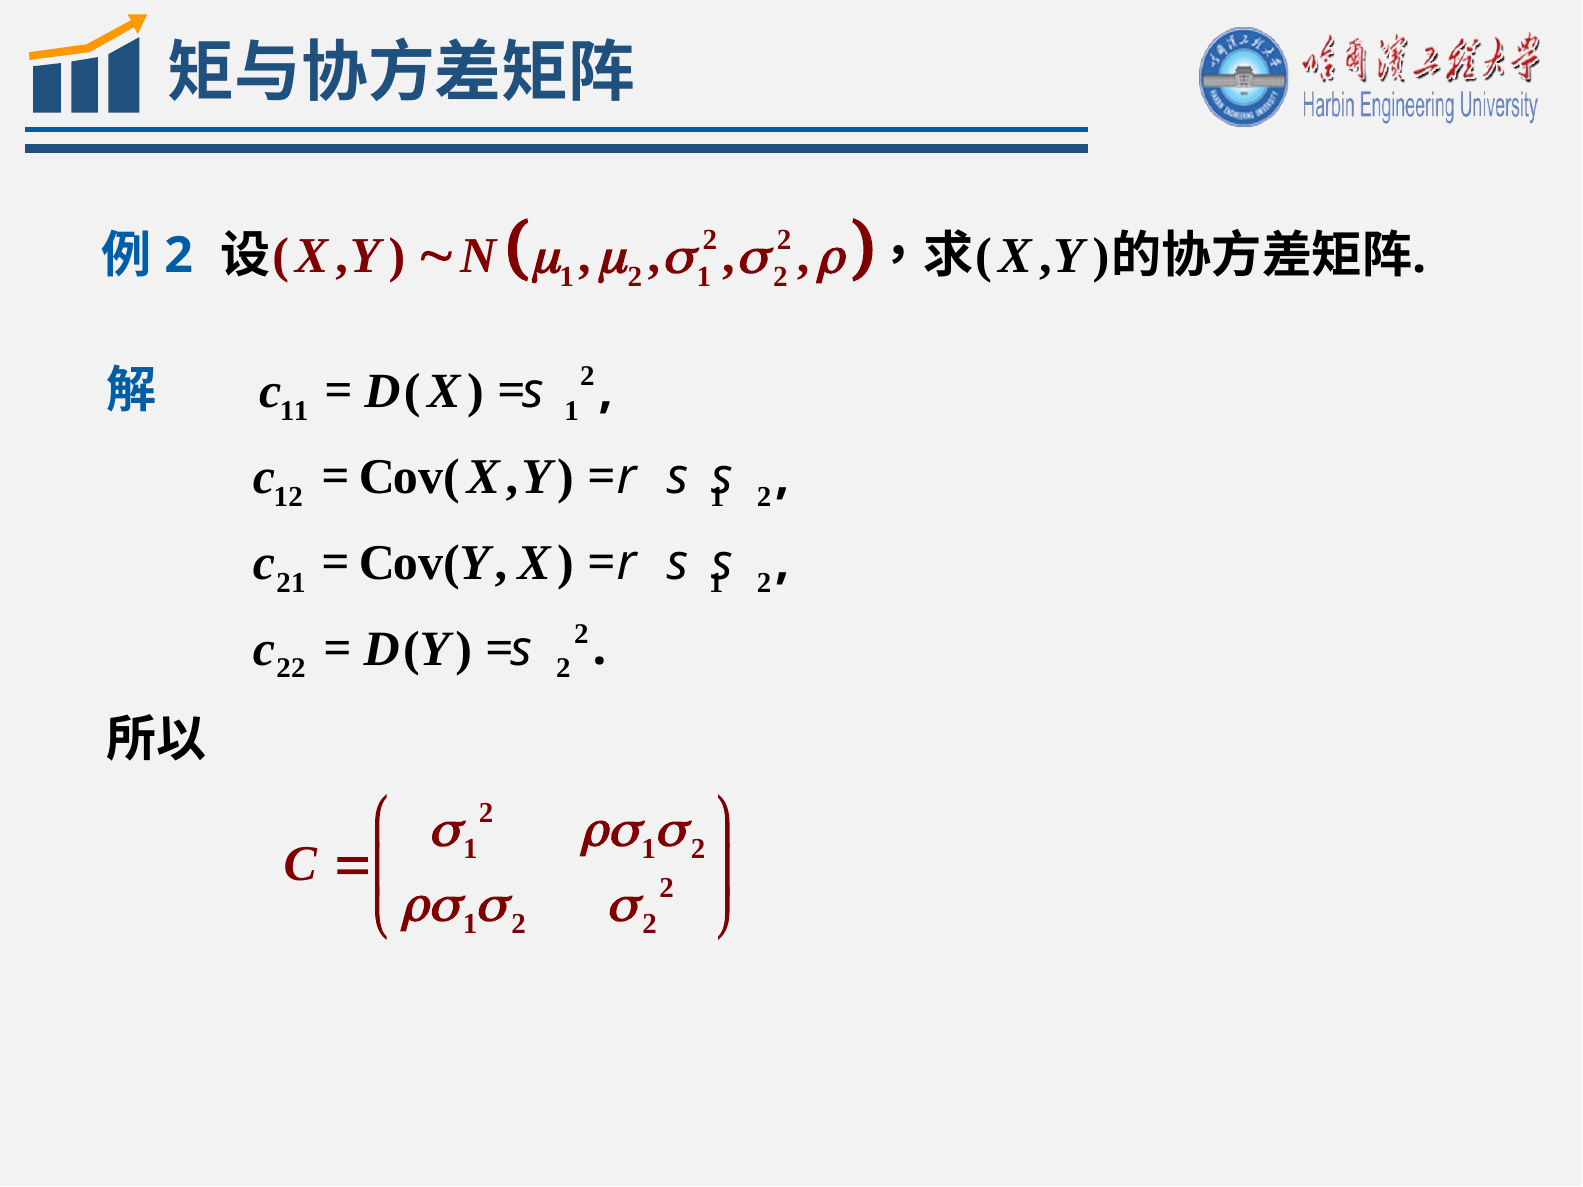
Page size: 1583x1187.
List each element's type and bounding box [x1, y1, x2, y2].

text_box [101, 206, 1494, 357]
text_box [106, 344, 1499, 949]
picture [1192, 2, 1580, 164]
